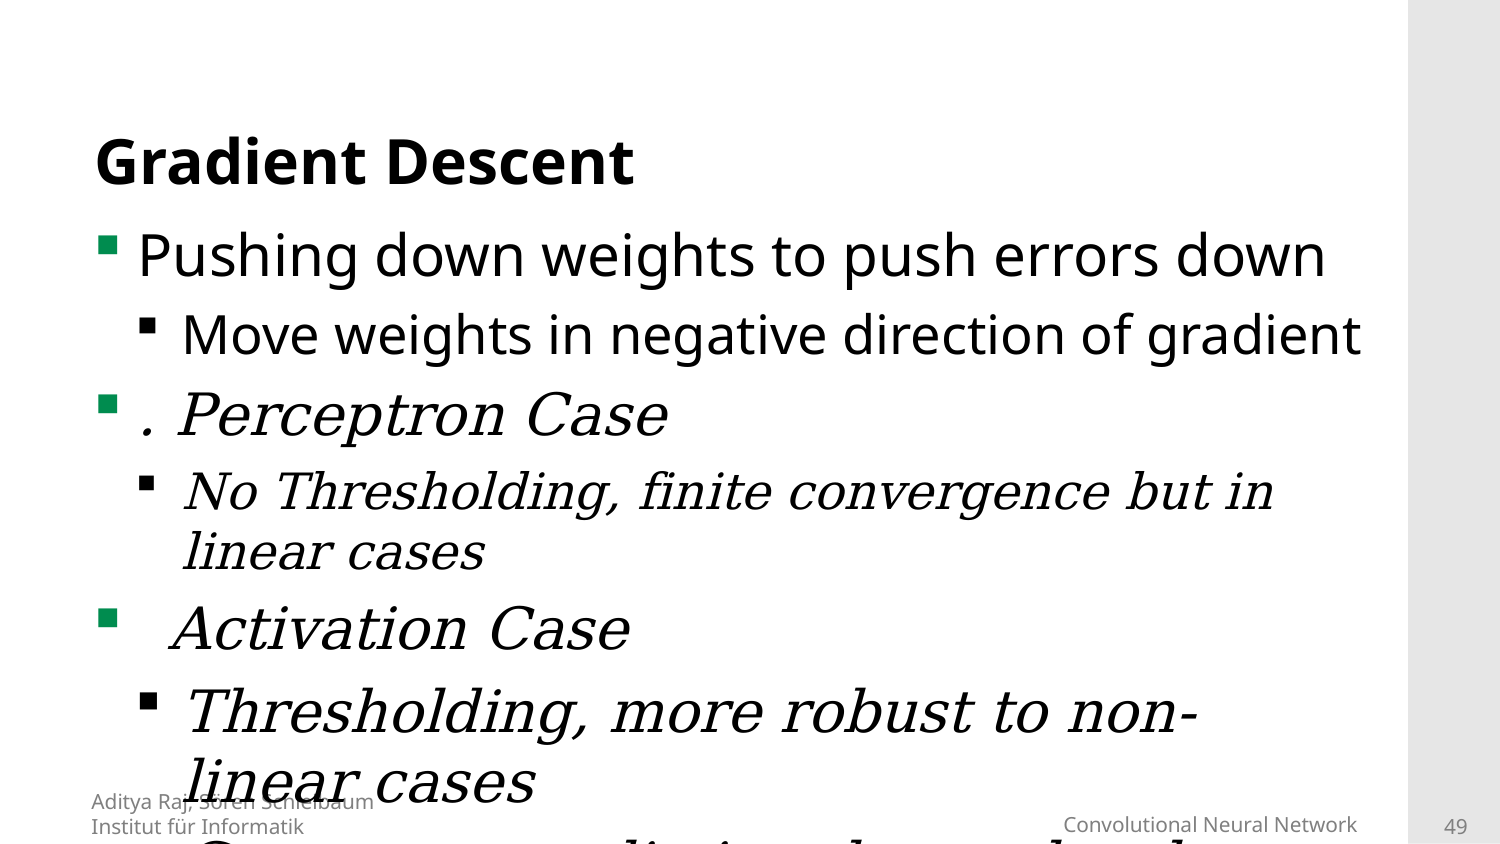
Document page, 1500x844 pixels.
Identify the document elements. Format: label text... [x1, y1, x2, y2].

title Gradient Descent [79, 114, 1375, 201]
